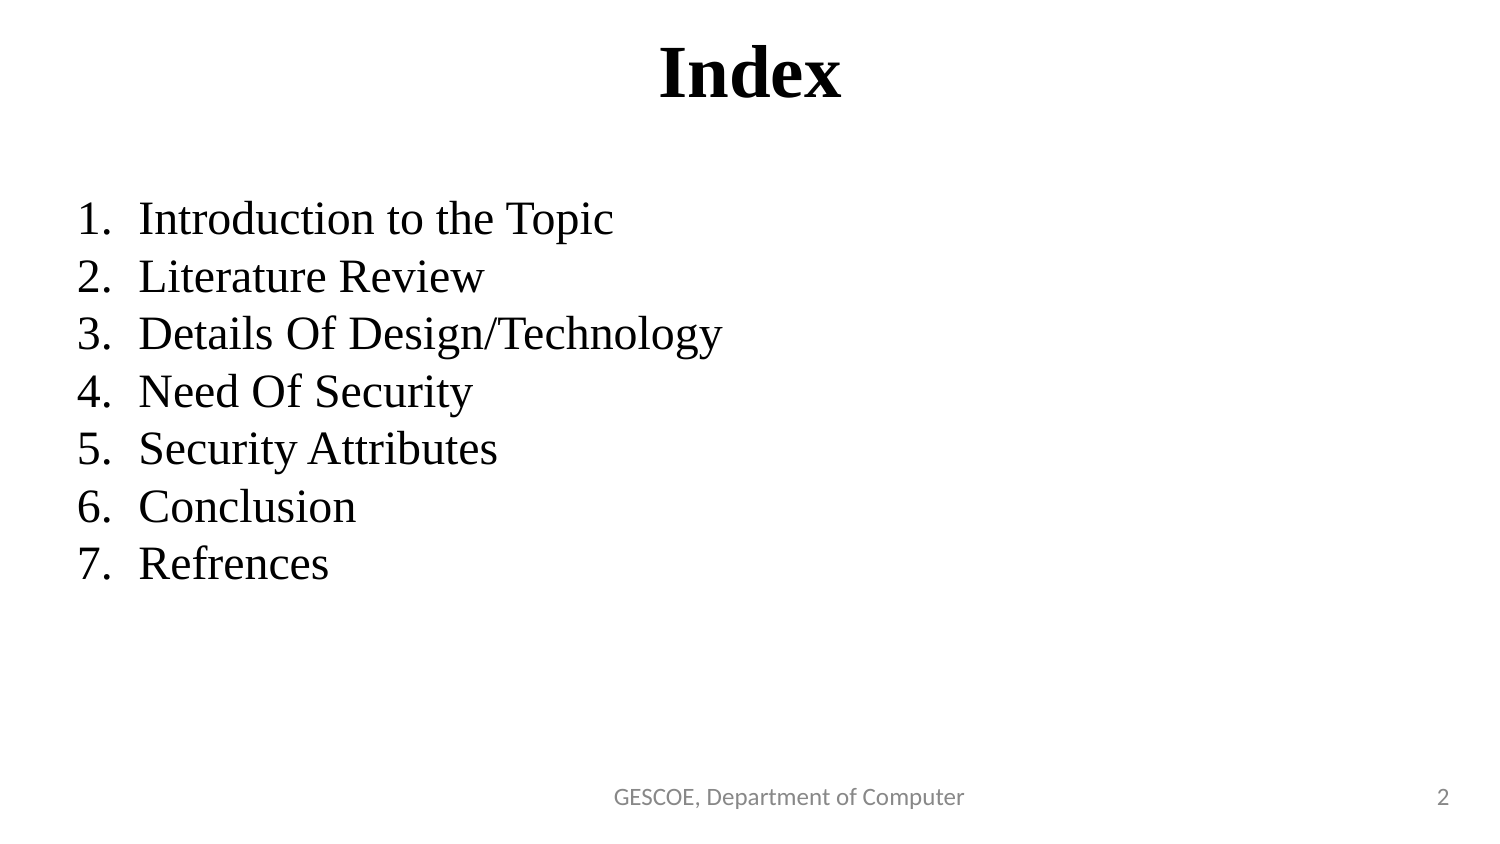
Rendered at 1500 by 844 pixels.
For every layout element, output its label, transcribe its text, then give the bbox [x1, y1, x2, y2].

text_box GESCOE, Department of Computer [552, 765, 1028, 826]
text_box Introduction to the Topic Literature Review Details Of Design/Technology Need Of Security Security Attributes Conclusion Refrences [48, 179, 1452, 642]
text_box ‹#› [1114, 765, 1465, 826]
text_box Index [0, 14, 1500, 120]
